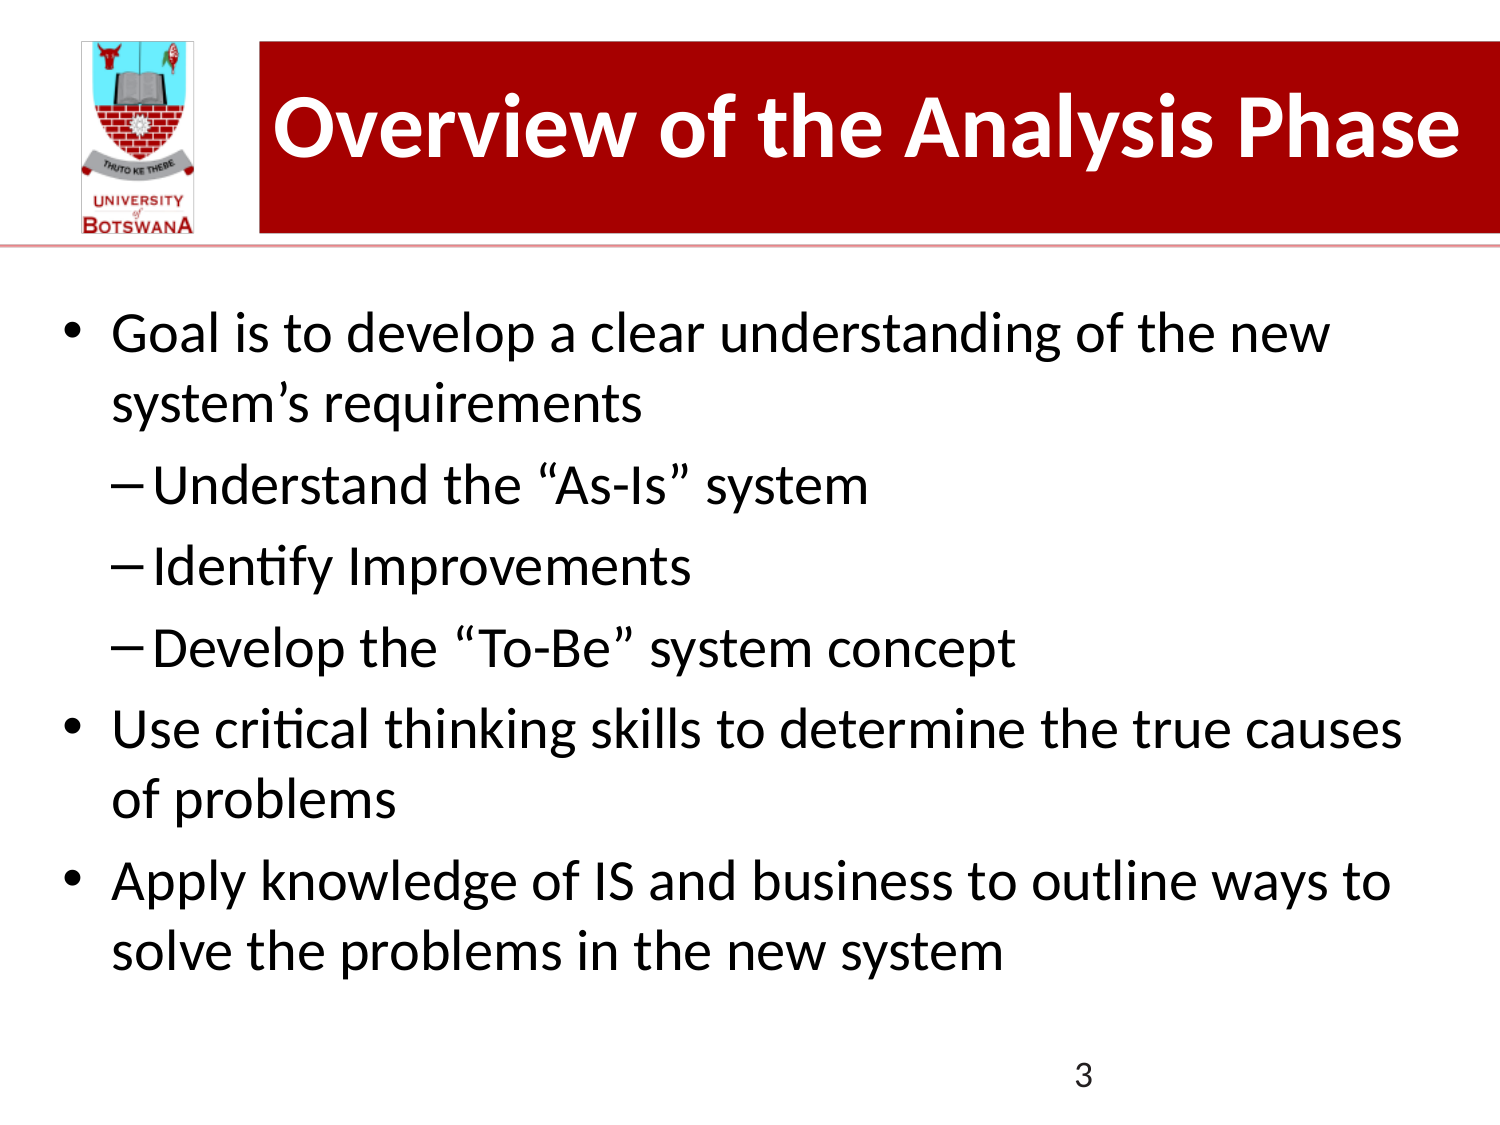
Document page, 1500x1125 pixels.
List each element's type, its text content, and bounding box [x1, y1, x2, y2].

list Goal is to develop a clear understanding of the new system’s requirements Understand the “As-Is” system Identify Improvements Develop the “To-Be” system concept Use critical thinking skills to determine the true causes of problems Apply knowledge of IS and business to outline ways to solve the problems in the new system [47, 286, 1453, 993]
title Overview of the Analysis Phase [237, 58, 1500, 173]
slide_number 3 [1059, 1042, 1445, 1103]
